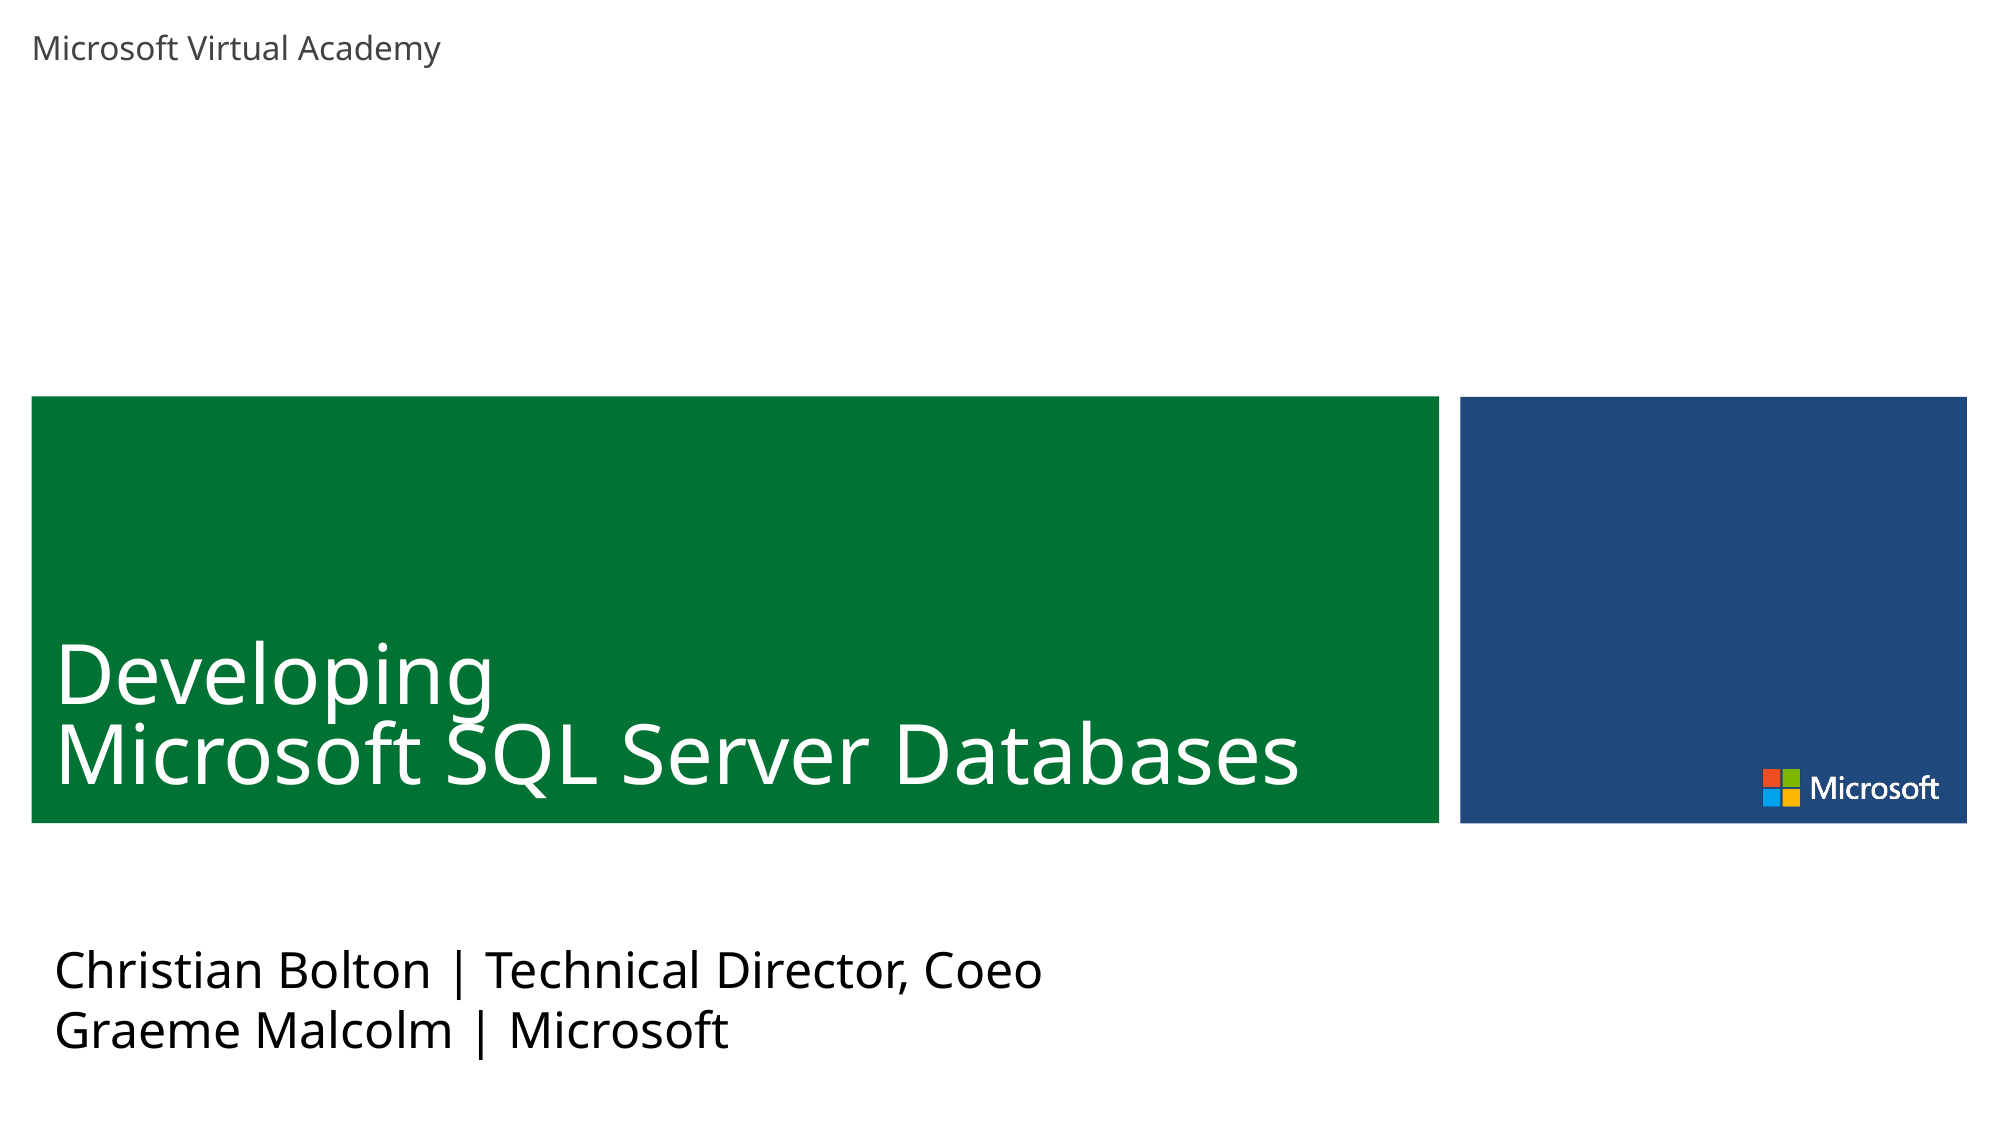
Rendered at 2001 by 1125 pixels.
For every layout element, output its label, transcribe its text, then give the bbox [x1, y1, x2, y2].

subtitle Christian Bolton | Technical Director, Coeo Graeme Malcolm | Microsoft [31, 841, 1440, 1082]
picture [1760, 759, 1947, 815]
title Developing Microsoft SQL Server Databases [31, 396, 1440, 824]
